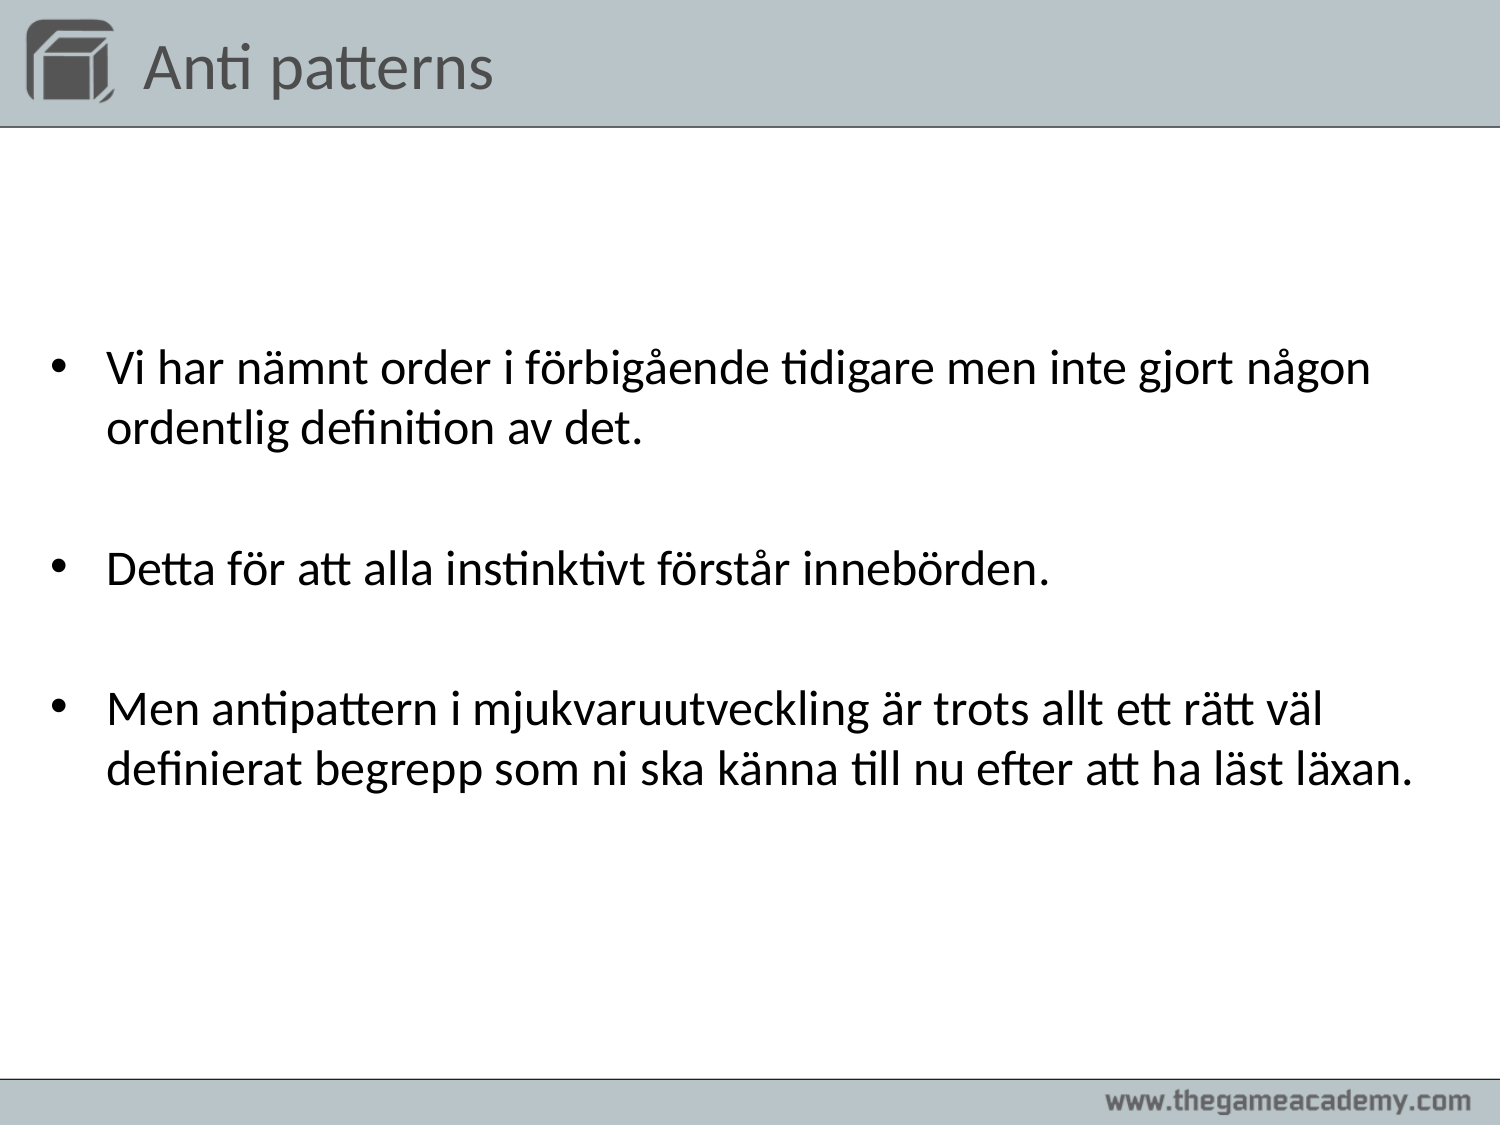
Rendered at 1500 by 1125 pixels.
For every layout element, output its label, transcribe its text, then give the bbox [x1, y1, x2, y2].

title Anti patterns [128, 0, 1500, 126]
picture [0, 0, 1500, 1125]
list Vi har nämnt order i förbigående tidigare men inte gjort någon ordentlig definition av det. Detta för att alla instinktivt förstår innebörden. Men antipattern i mjukvaruutveckling är trots allt ett rätt väl definierat begrepp som ni ska känna till nu efter att ha läst läxan. [35, 187, 1465, 997]
